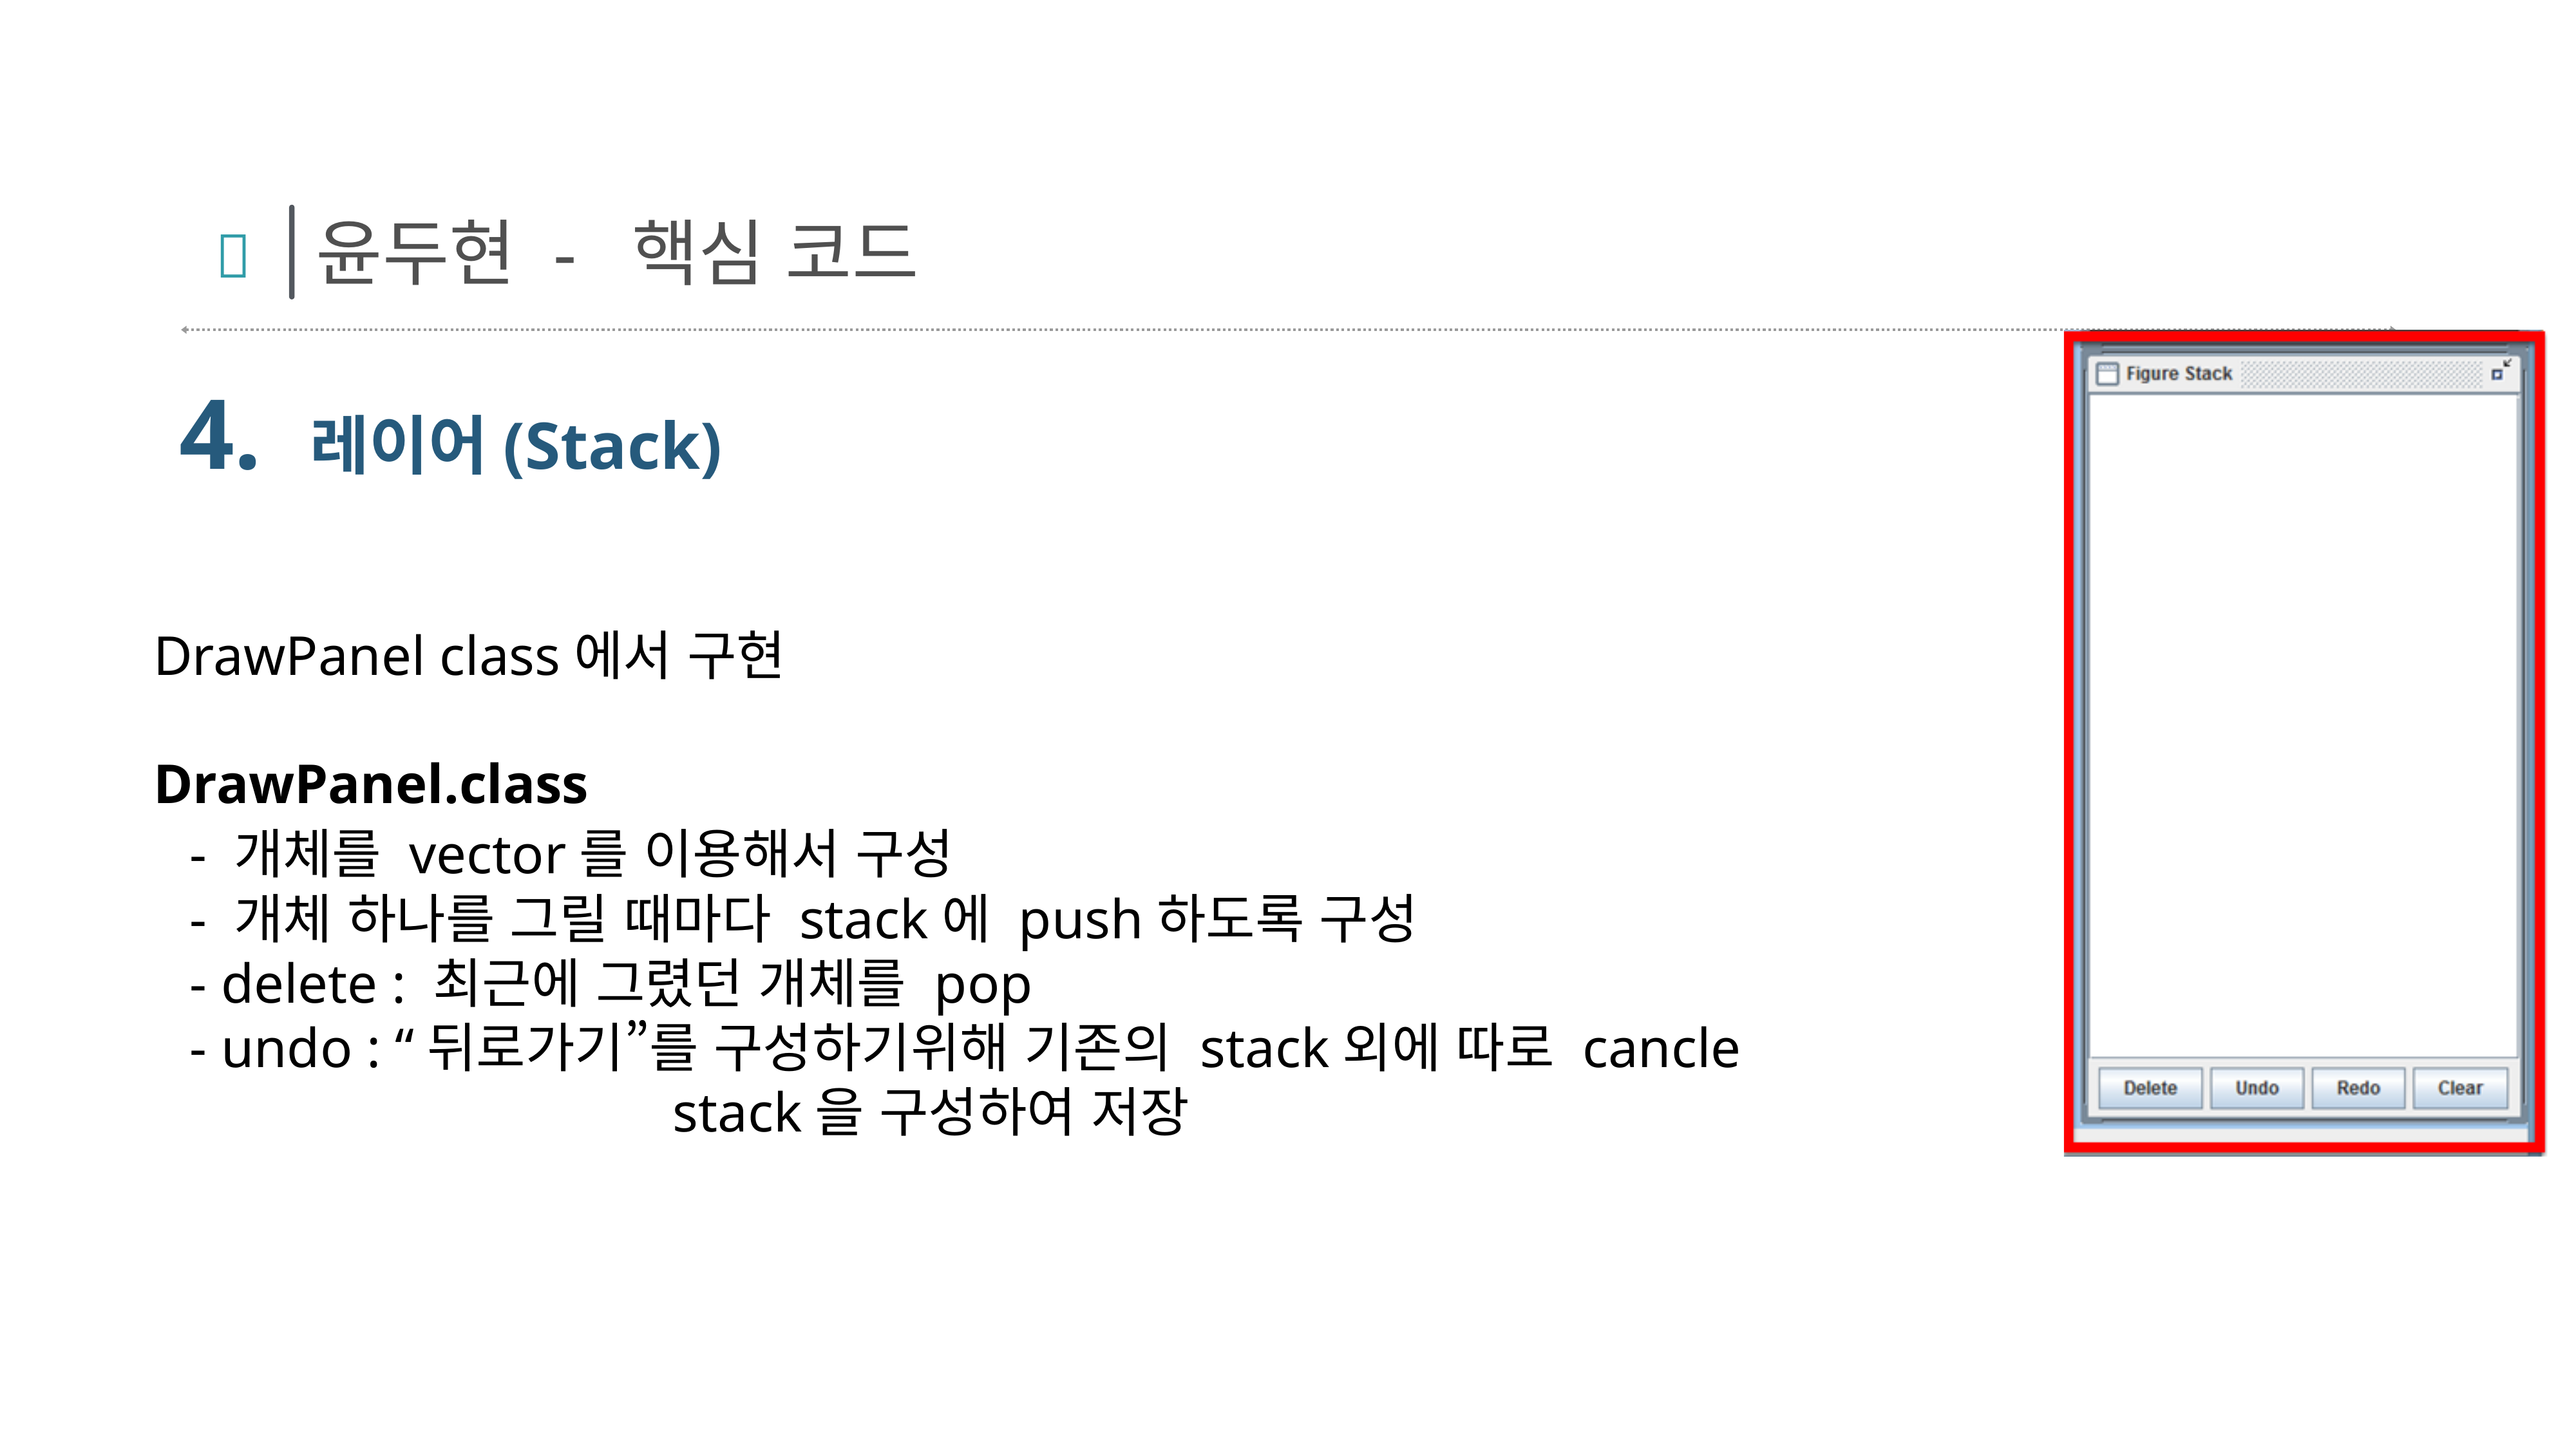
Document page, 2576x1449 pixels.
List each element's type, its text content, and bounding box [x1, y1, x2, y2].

text_box [289, 204, 295, 299]
text_box DrawPanel class에서 구현 DrawPanel.class - 개체를 vector를 이용해서 구성 - 개체 하나를 그릴 때마다 stack에 push하도록 구성 - delete : 최근에 그렸던 개체를 pop - undo : “뒤로가기”를 구성하기위해 기존의 stack외에 따로 cancle stack을 구성하여 저장 [144, 616, 2020, 1148]
text_box  [207, 209, 260, 298]
text_box 윤두현 - 핵심 코드 [316, 207, 961, 295]
picture [2063, 329, 2548, 1157]
text_box 4. 레이어(Stack) [171, 365, 730, 496]
text_box [181, 325, 187, 334]
